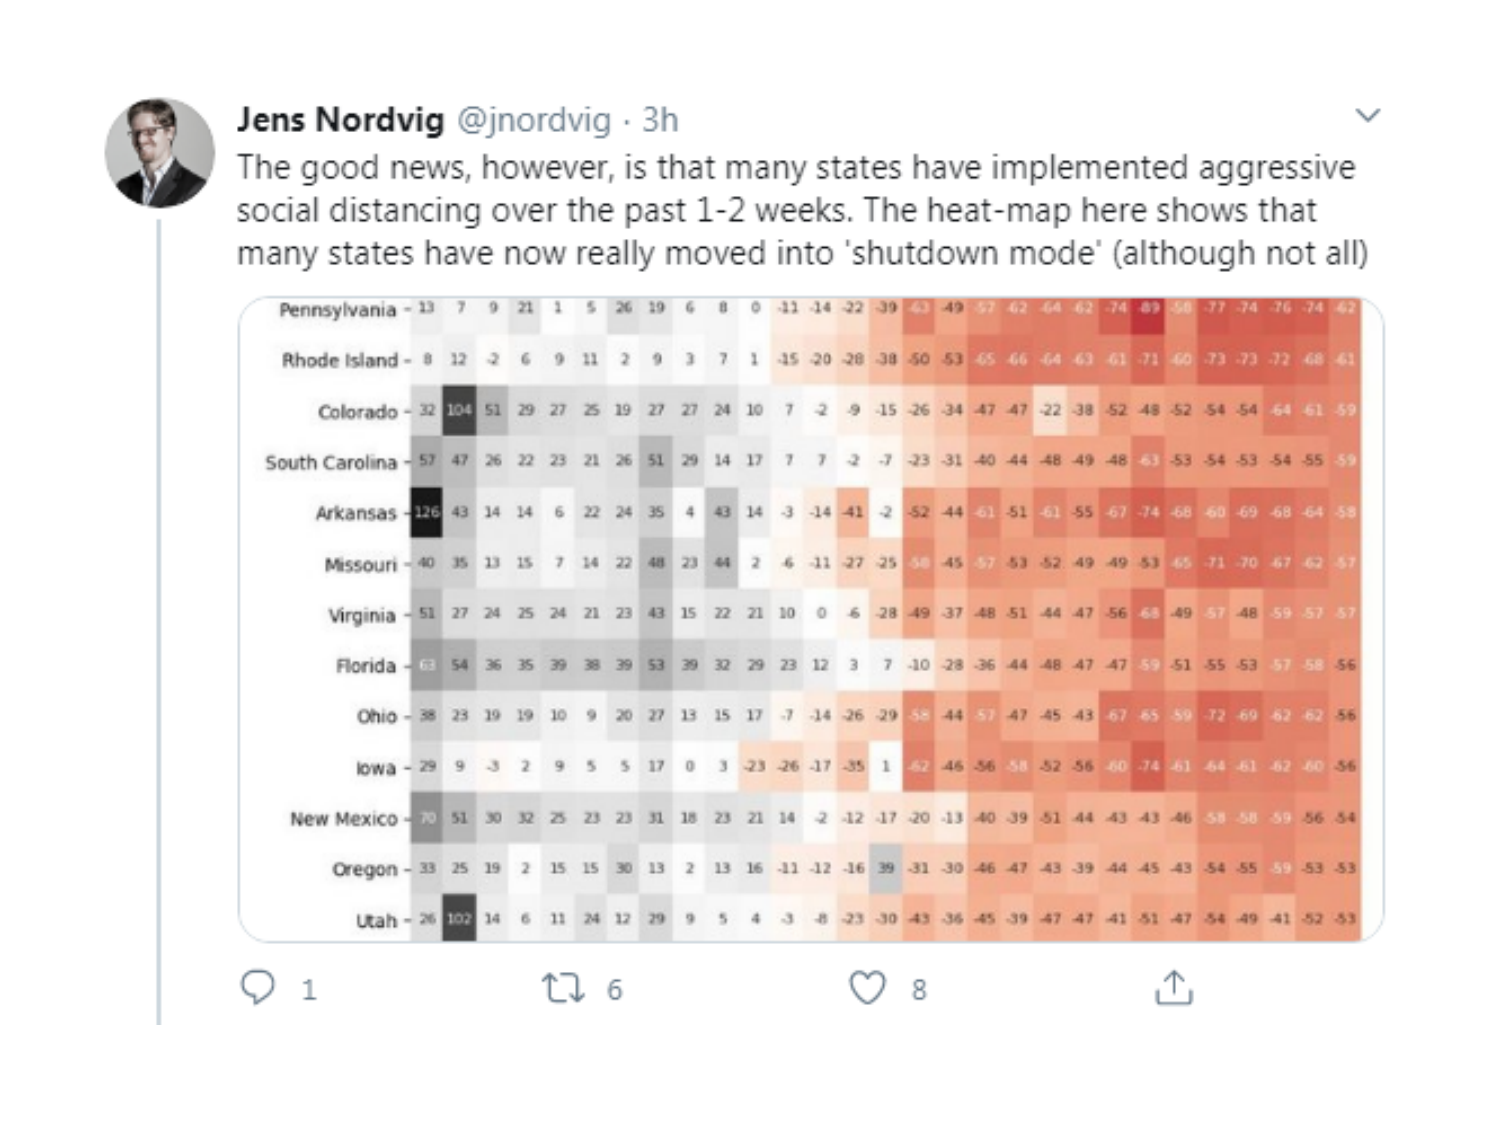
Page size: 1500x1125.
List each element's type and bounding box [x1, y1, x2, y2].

picture [87, 87, 1404, 1026]
